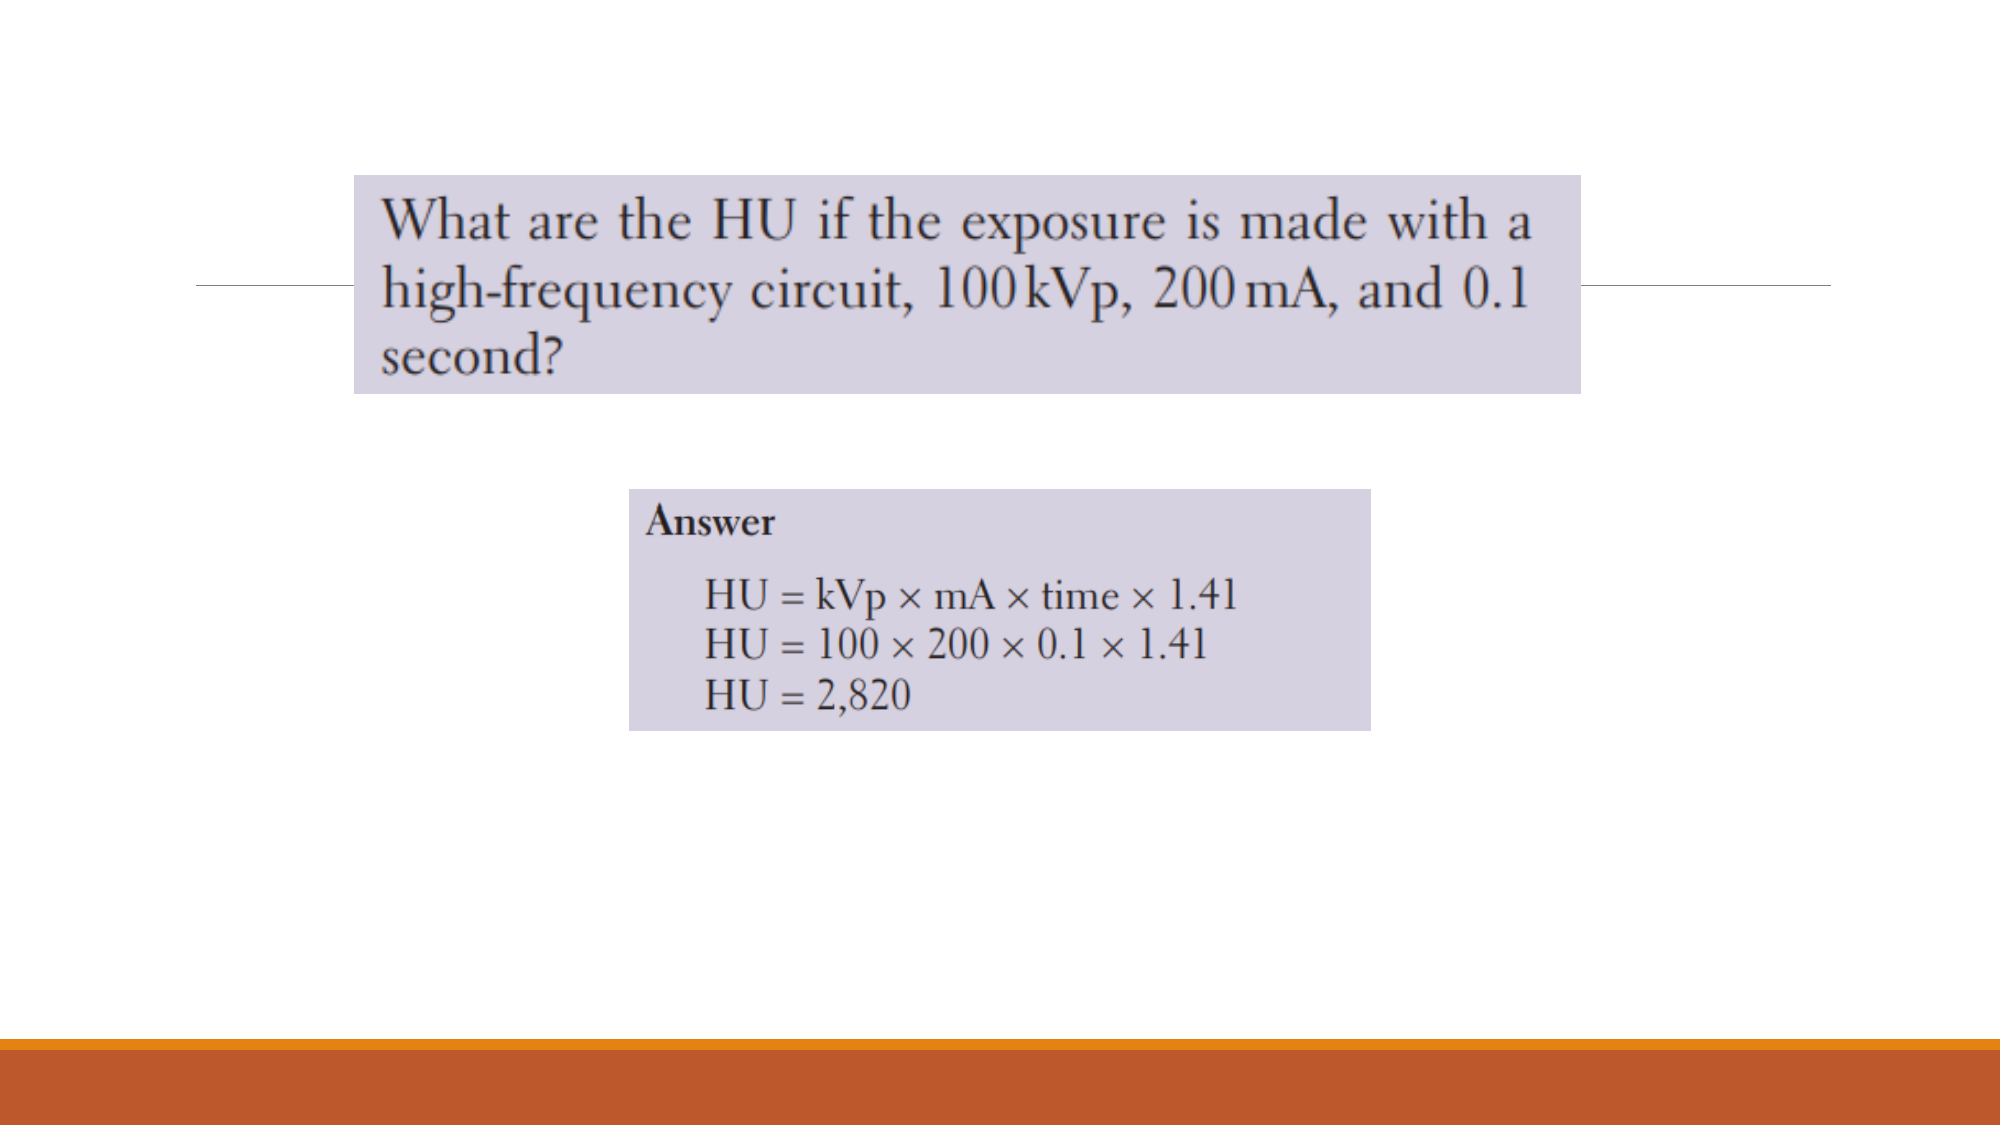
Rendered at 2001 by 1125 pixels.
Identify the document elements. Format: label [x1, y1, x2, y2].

picture [629, 489, 1371, 732]
picture [354, 175, 1582, 395]
